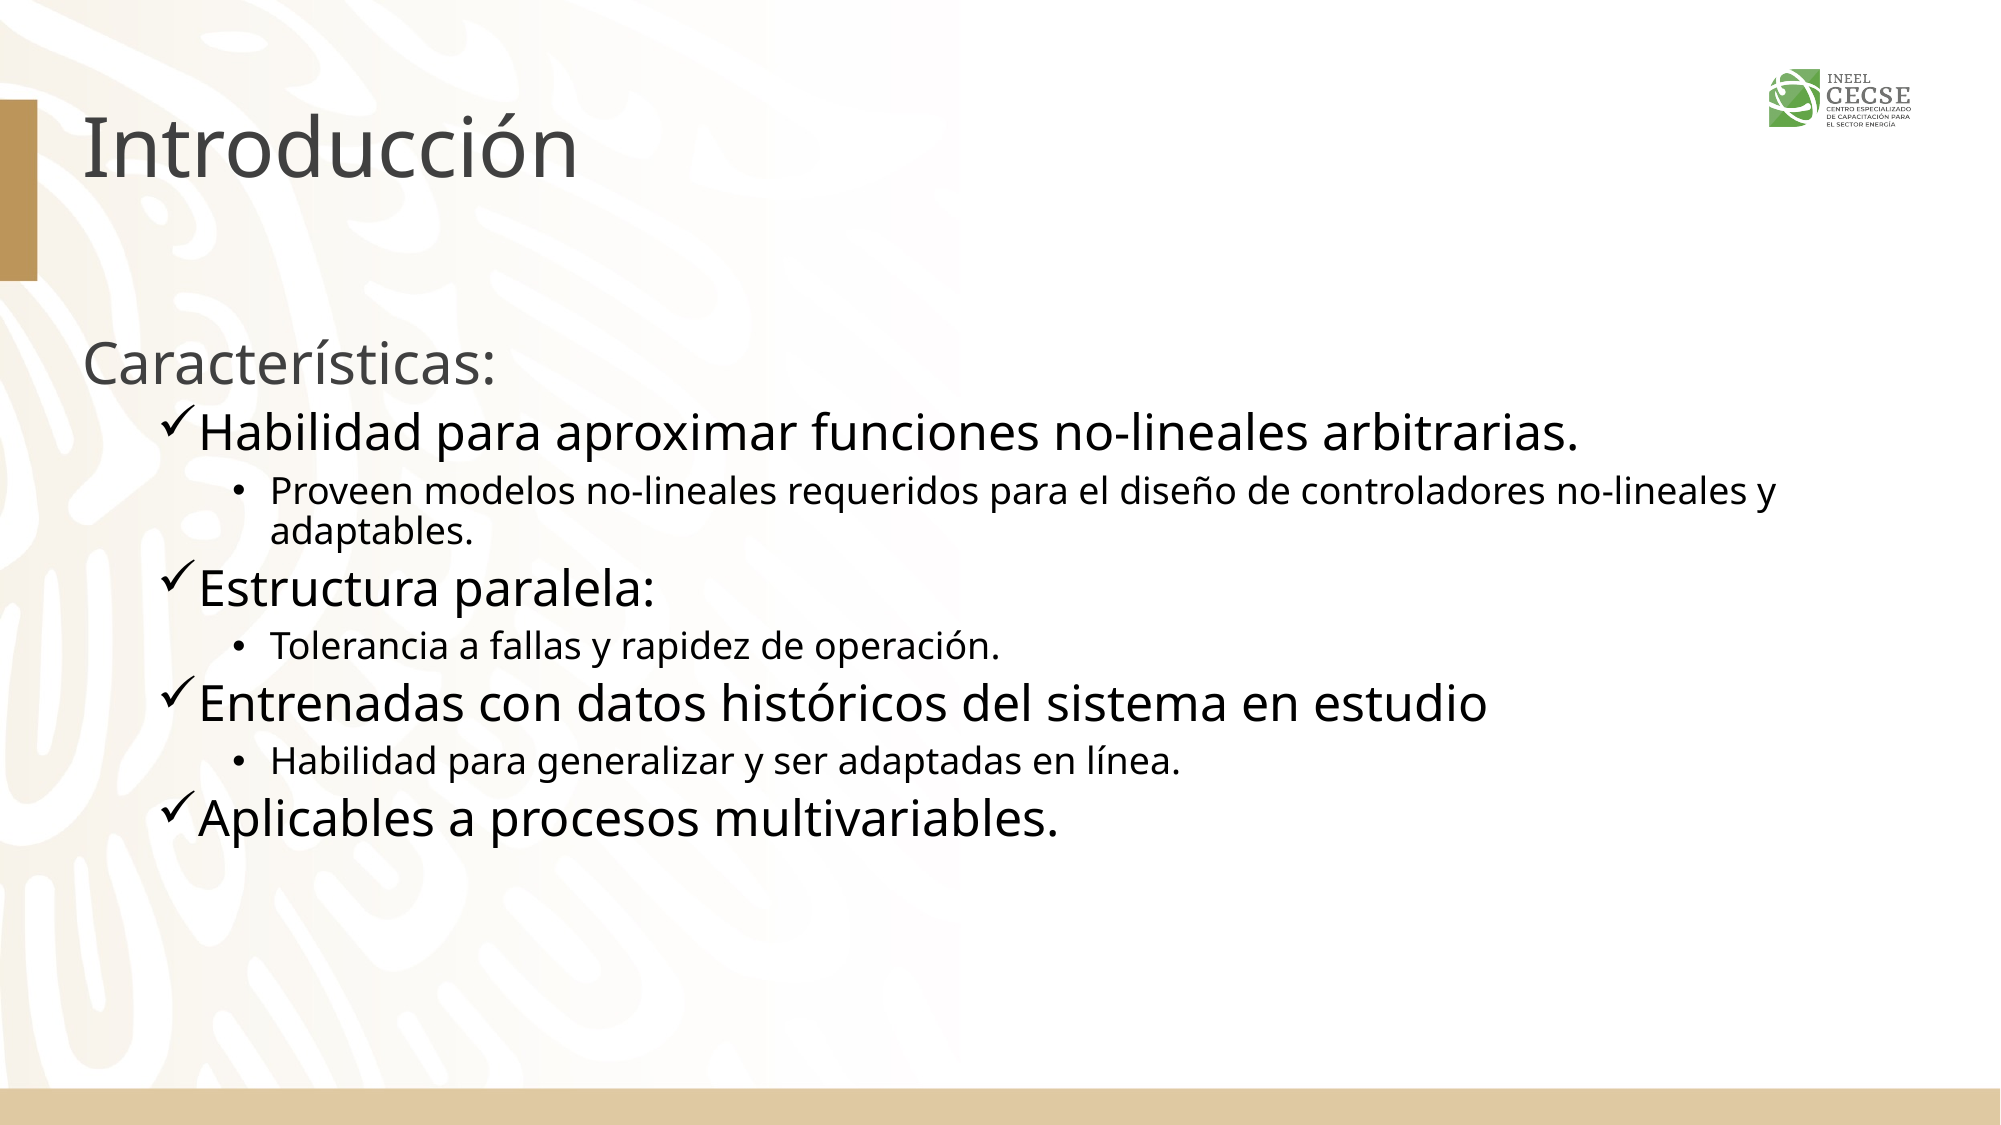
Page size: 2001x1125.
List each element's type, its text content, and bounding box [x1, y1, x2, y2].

title Introducción [67, 98, 1543, 282]
picture [0, 0, 2001, 1125]
list Características: Habilidad para aproximar funciones no-lineales arbitrarias. Proveen modelos no-lineales requeridos para el diseño de controladores no-lineales y adaptables. Estructura paralela: Tolerancia a fallas y rapidez de operación. Entrenadas con datos históricos del sistema en estudio Habilidad para generalizar y ser adaptadas en línea. Aplicables a procesos multivariables. [67, 326, 1863, 954]
